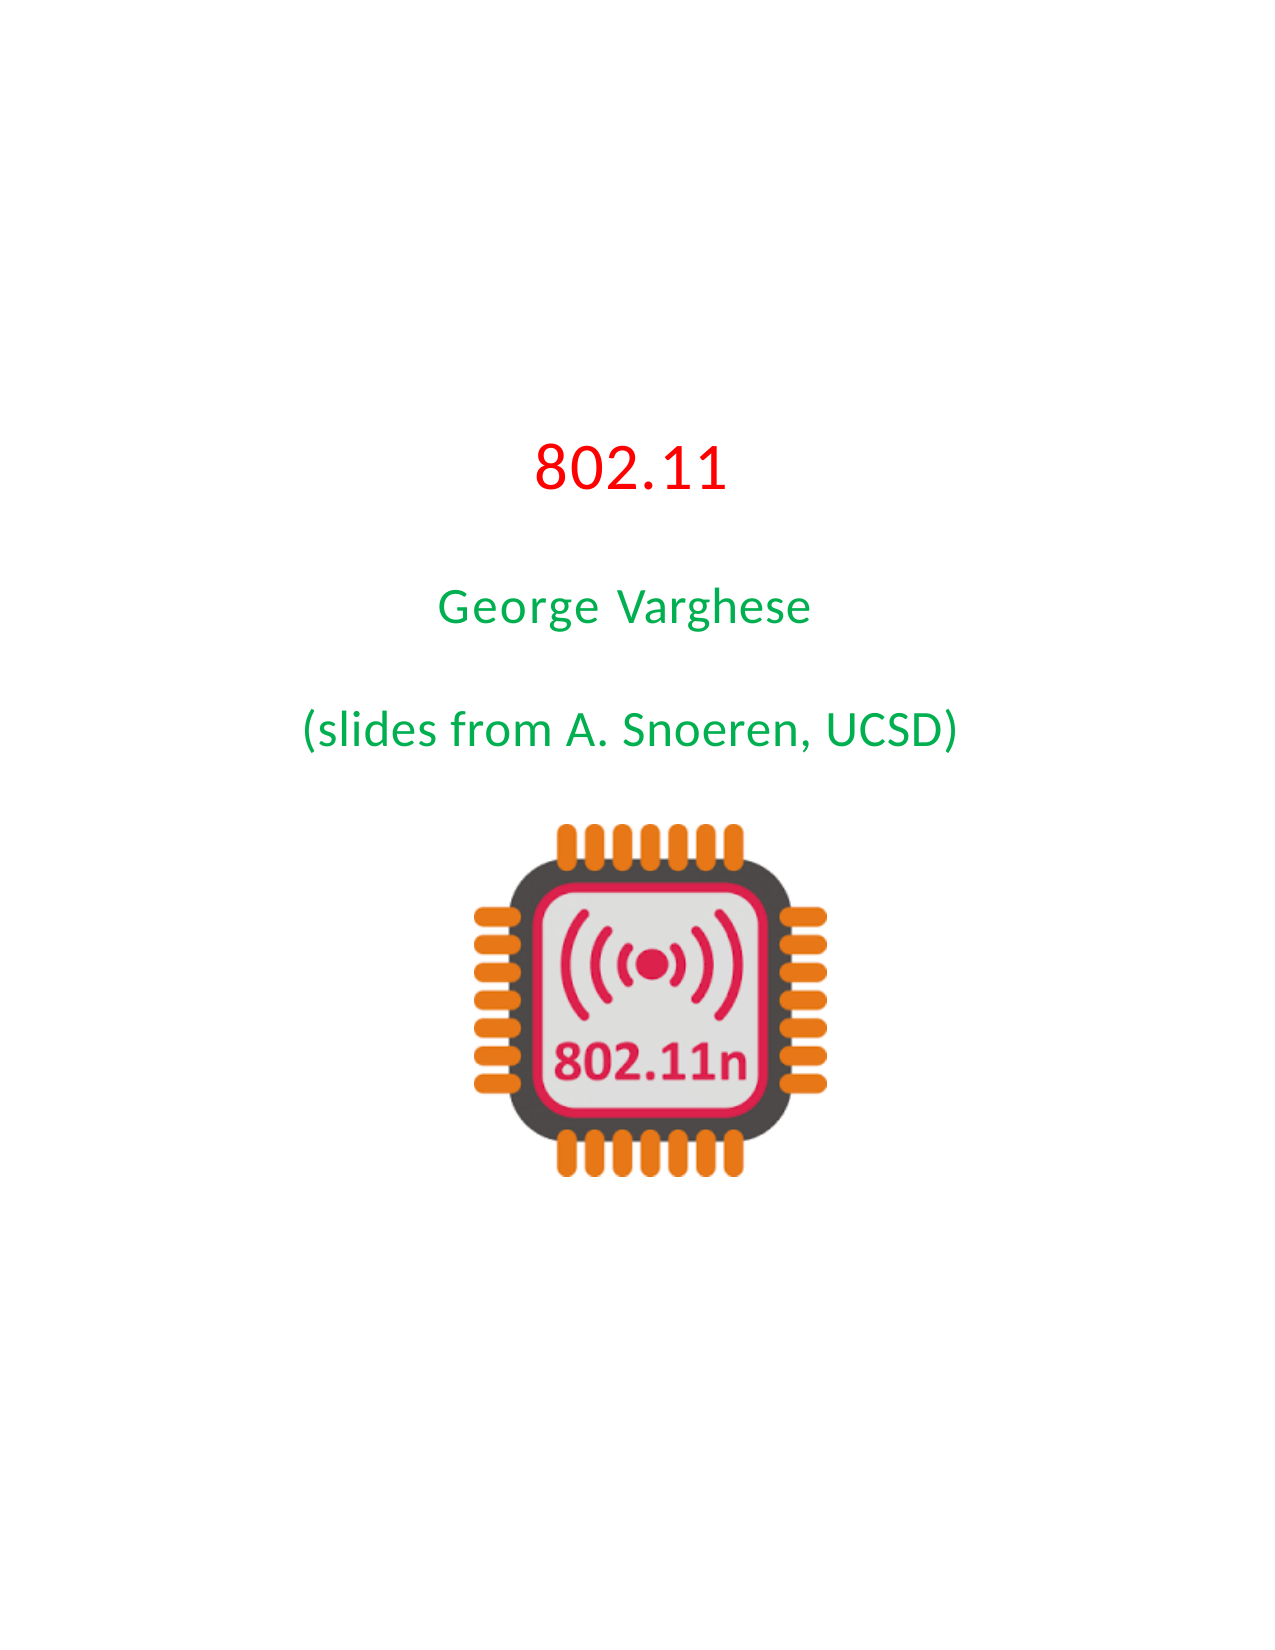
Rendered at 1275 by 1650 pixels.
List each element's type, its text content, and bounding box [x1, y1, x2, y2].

picture [474, 824, 827, 1177]
text_box 802.11 George Varghese (slides from A. Snoeren, UCSD) [149, 450, 1113, 855]
